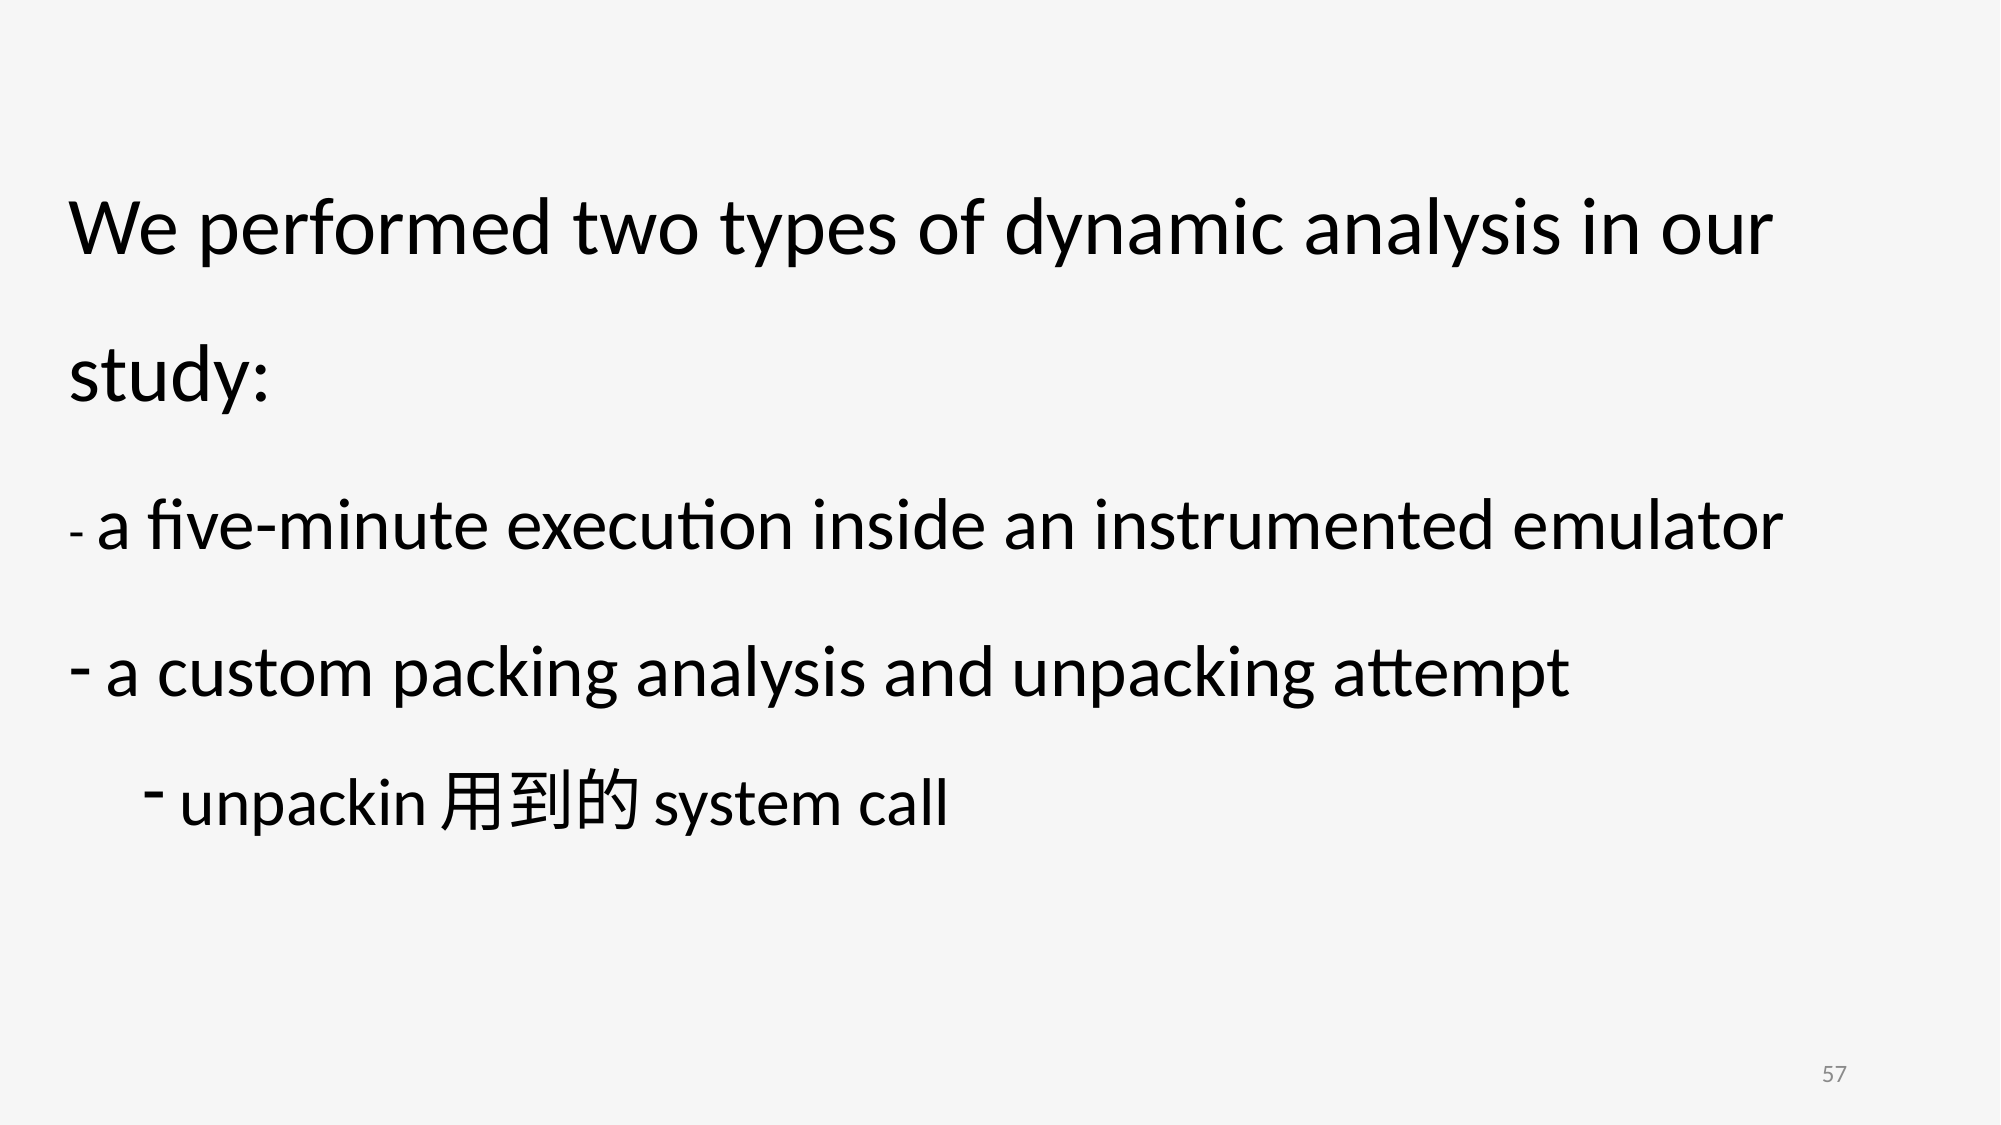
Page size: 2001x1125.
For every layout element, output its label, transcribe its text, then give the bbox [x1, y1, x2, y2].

slide_number 57 [1412, 1042, 1863, 1103]
list We performed two types of dynamic analysis in our study: - a five-minute execution inside an instrumented emulator a custom packing analysis and unpacking attempt unpackin用到的system call [53, 115, 1982, 853]
